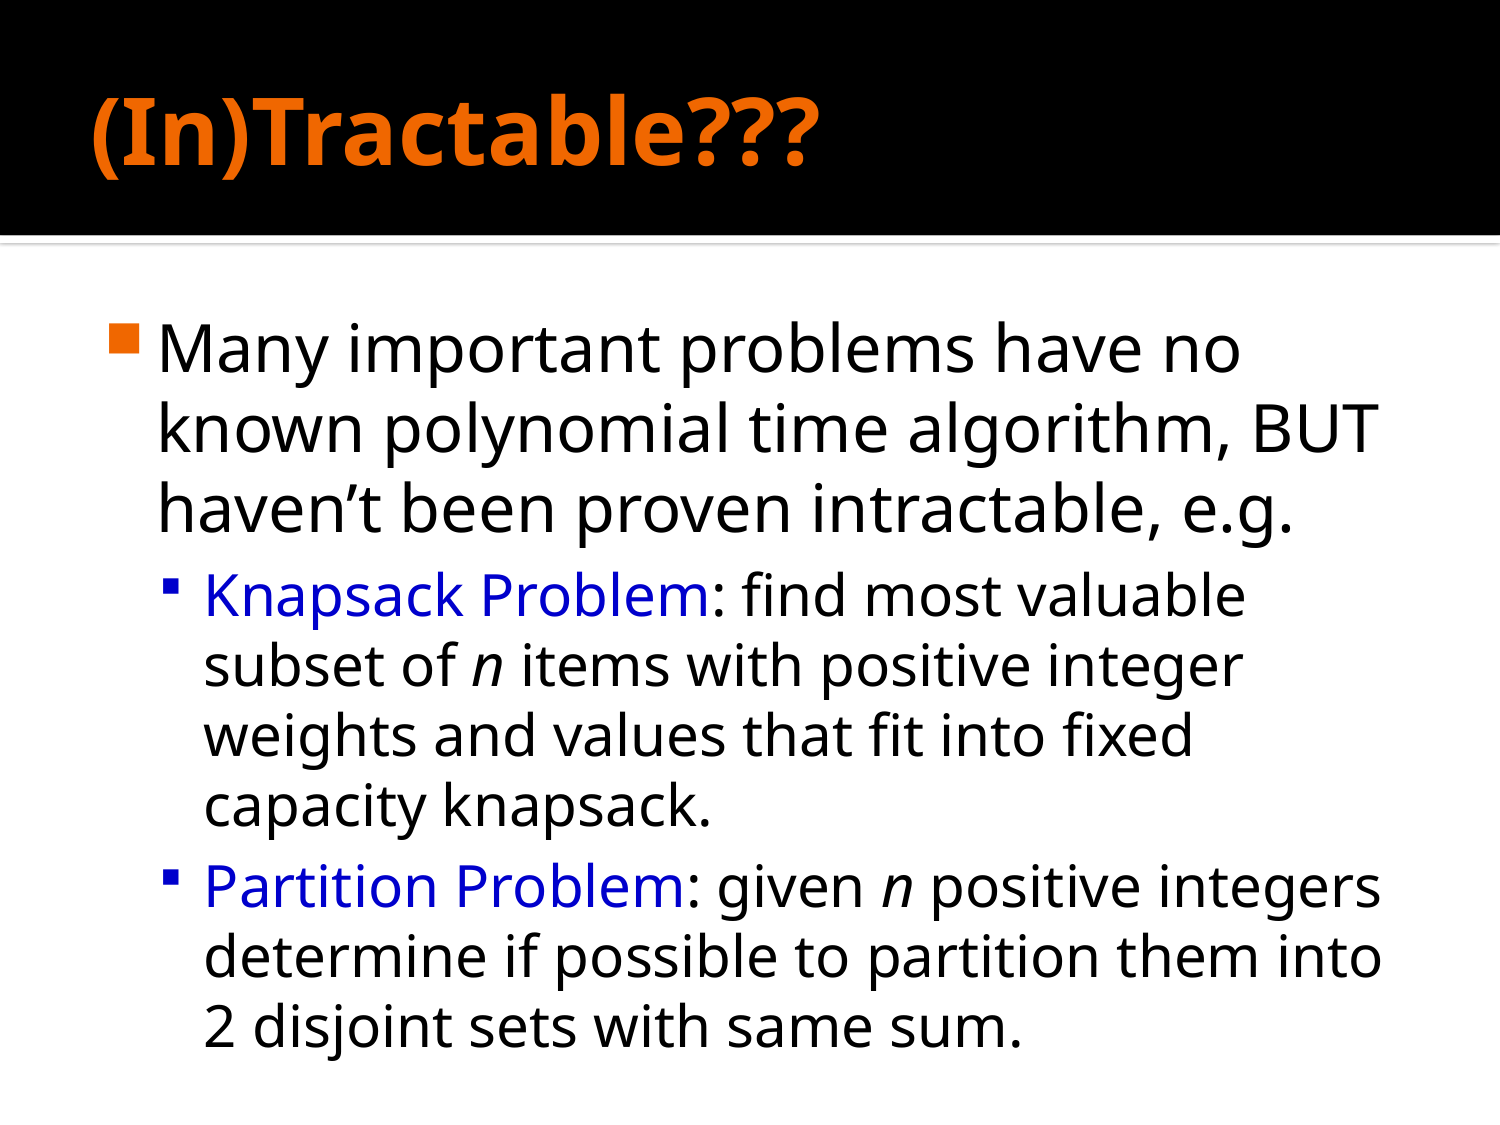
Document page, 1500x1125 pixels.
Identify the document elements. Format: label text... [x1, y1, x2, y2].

title (In)Tractable??? [75, 25, 1425, 231]
list Many important problems have no known polynomial time algorithm, BUT haven’t been proven intractable, e.g. Knapsack Problem: find most valuable subset of n items with positive integer weights and values that fit into fixed capacity knapsack. Partition Problem: given n positive integers determine if possible to partition them into 2 disjoint sets with same sum. [75, 291, 1425, 1050]
